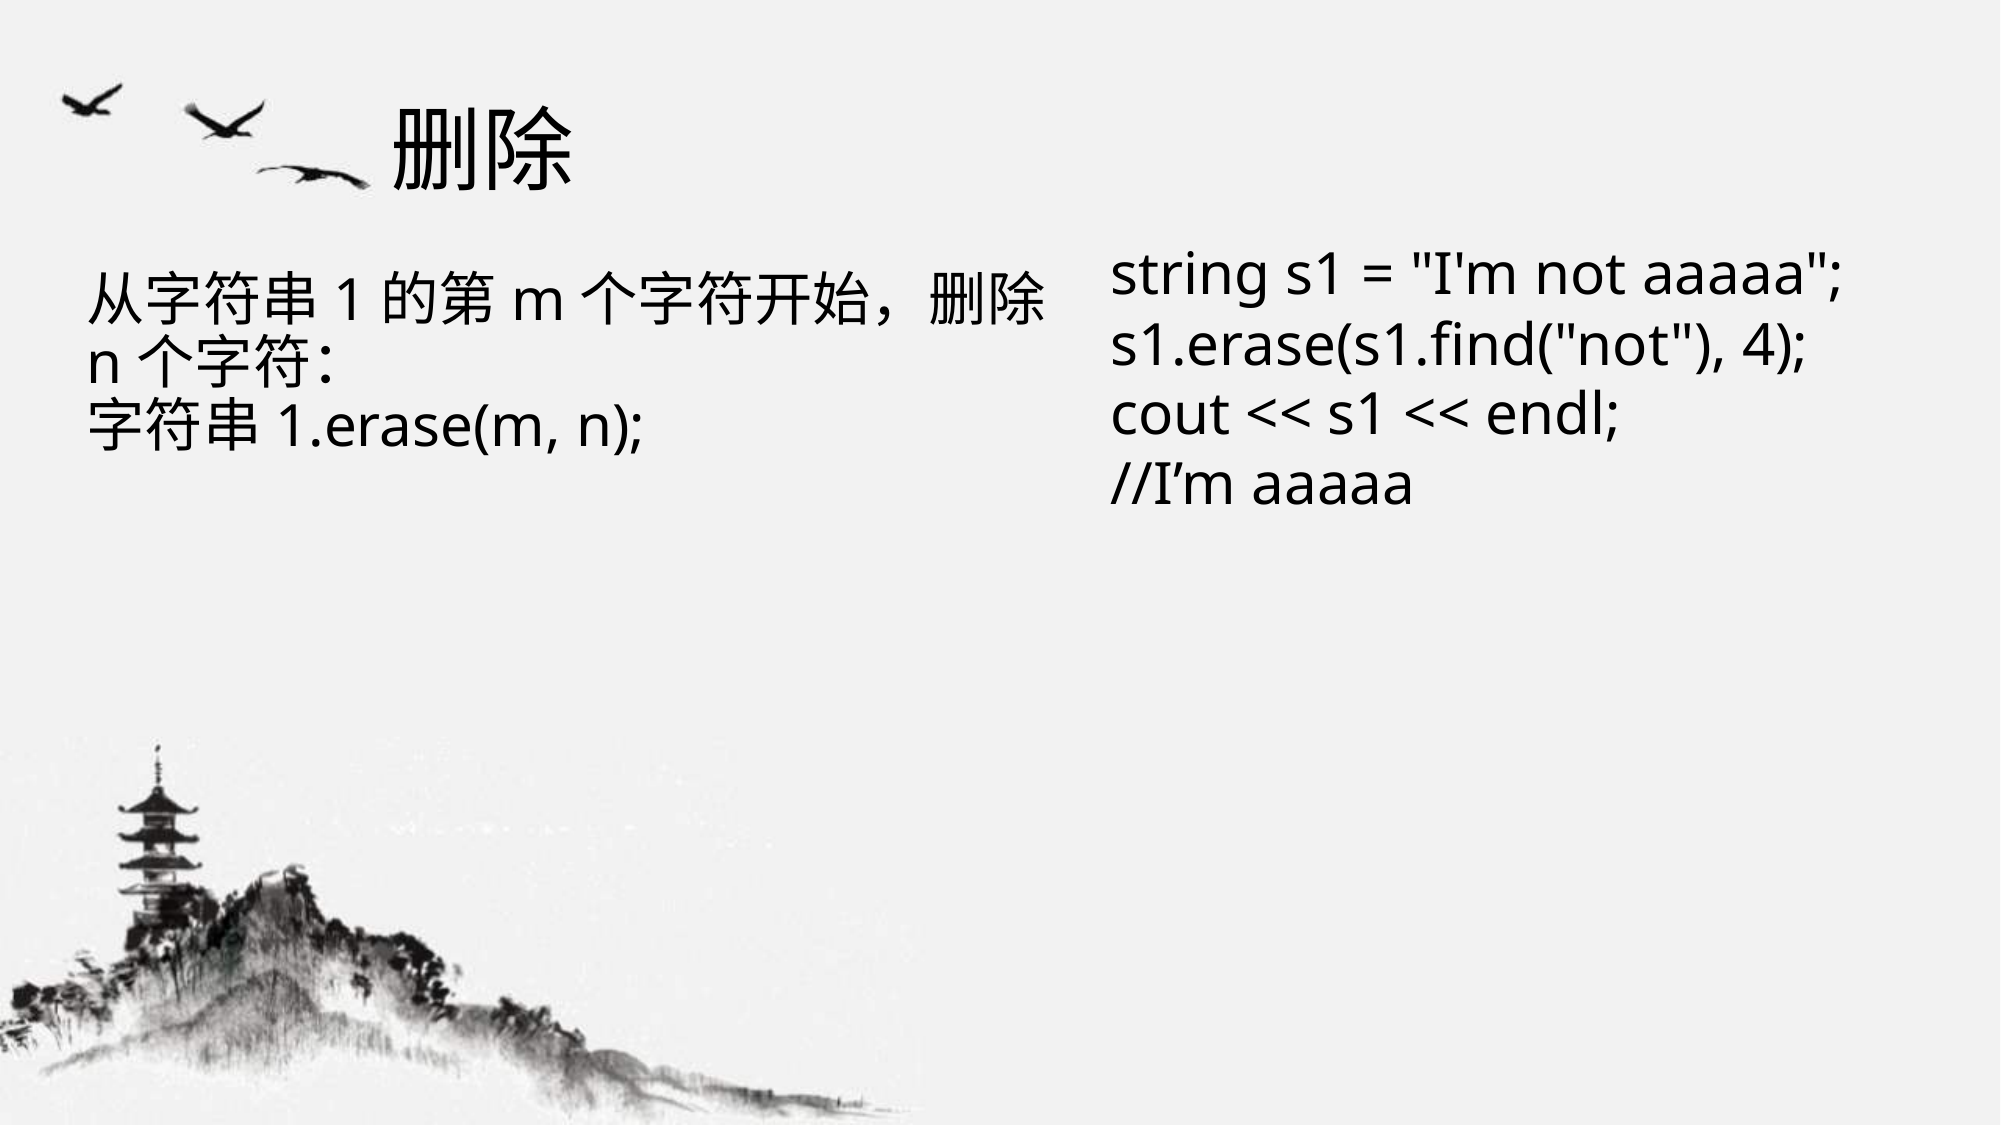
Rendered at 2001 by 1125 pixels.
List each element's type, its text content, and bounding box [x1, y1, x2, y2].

picture [0, 0, 2001, 1125]
text_box string s1 = "I'm not aaaaa"; s1.erase(s1.find("not"), 4); cout << s1 << endl; //I’m aaaaa [1095, 229, 2000, 524]
title 删除 [375, 45, 2000, 262]
list 从字符串1的第m个字符开始，删除n个字符： 字符串1.erase(m, n); [71, 262, 1095, 496]
